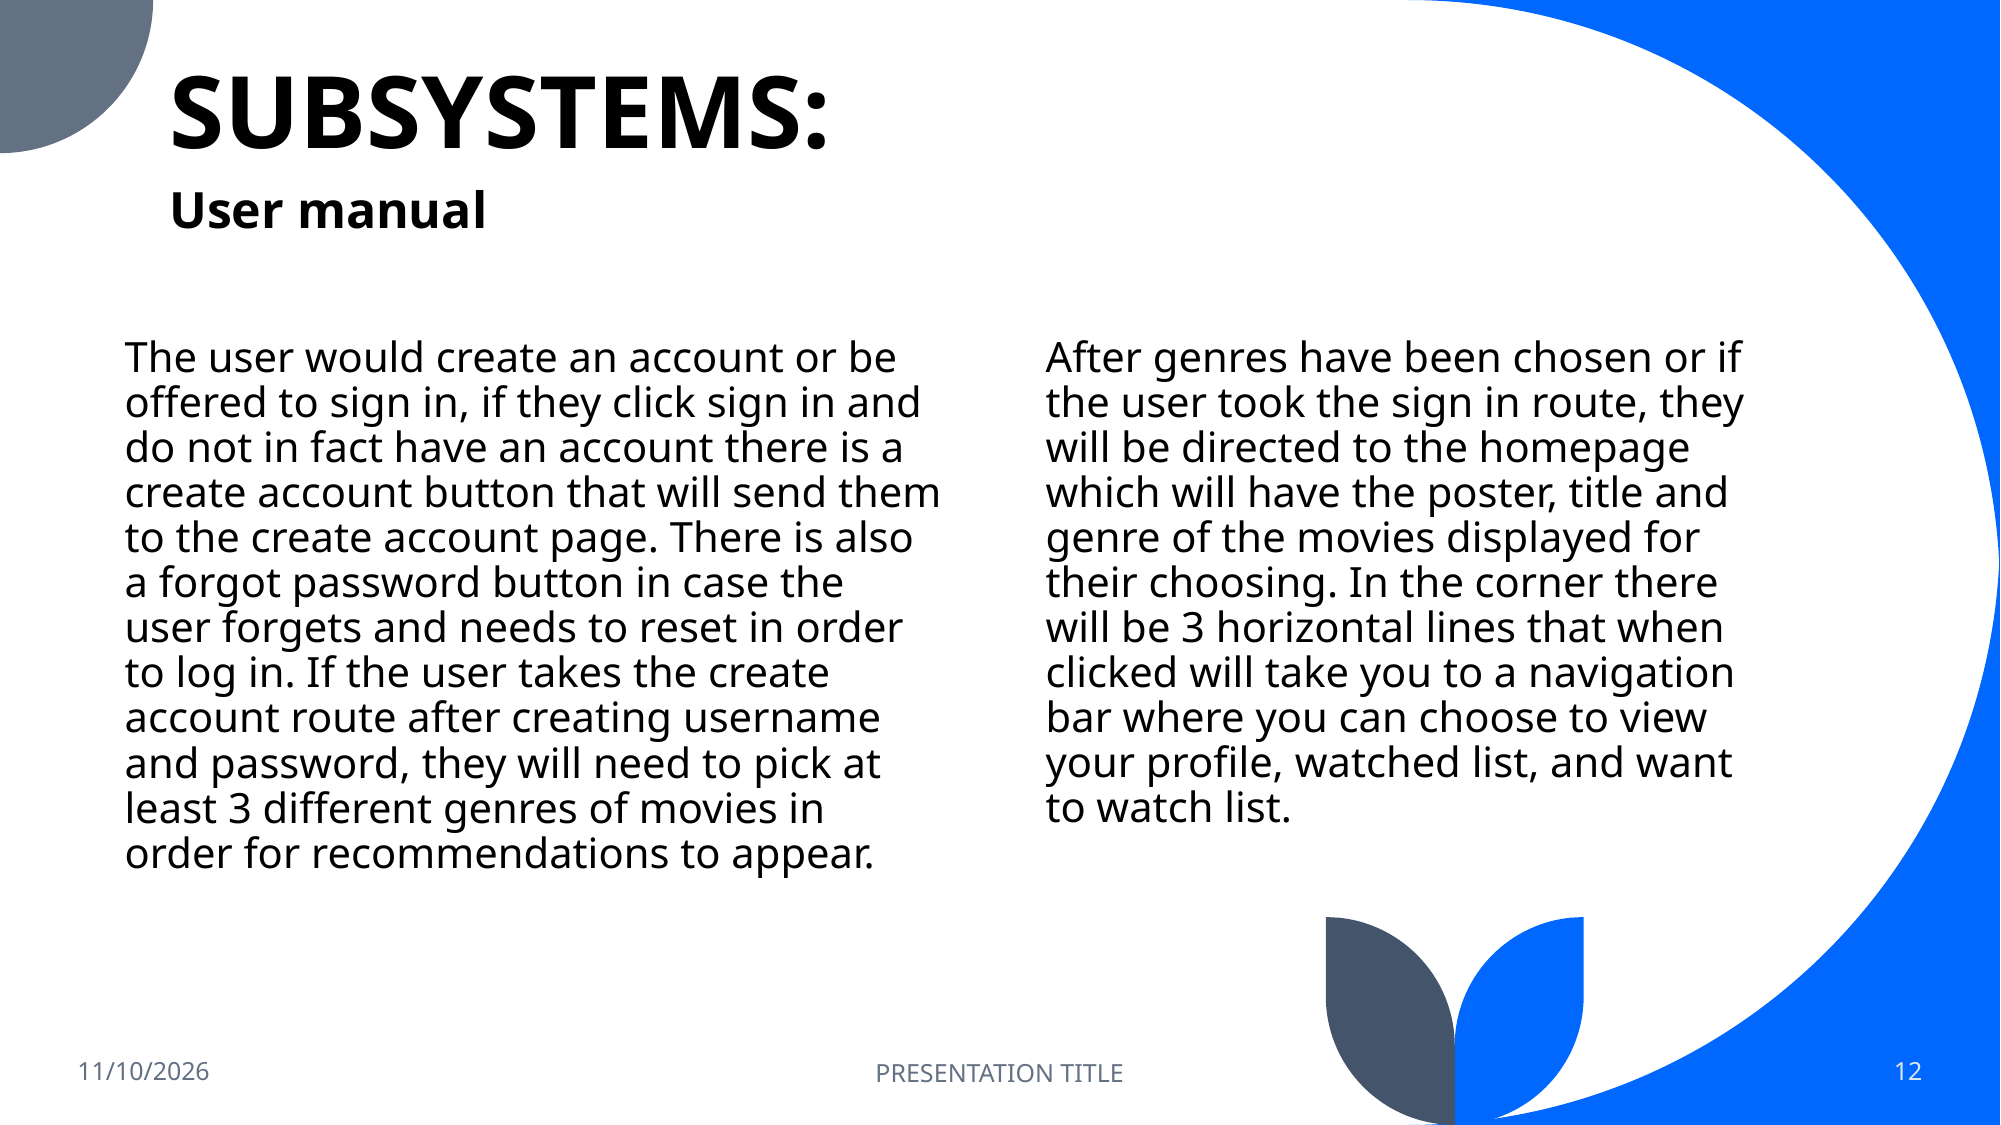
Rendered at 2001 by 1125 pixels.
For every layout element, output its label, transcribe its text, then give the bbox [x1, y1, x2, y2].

title SUBSYSTEMS: [154, 0, 1759, 178]
footer PRESENTATION TITLE [662, 1042, 1338, 1103]
list After genres have been chosen or if the user took the sign in route, they will be directed to the homepage which will have the poster, title and genre of the movies displayed for their choosing. In the corner there will be 3 horizontal lines that when clicked will take you to a navigation bar where you can choose to view your profile, watched list, and want to watch list. [1030, 328, 1796, 879]
list The user would create an account or be offered to sign in, if they click sign in and do not in fact have an account there is a create account button that will send them to the create account page. There is also a forgot password button in case the user forgets and needs to reset in order to log in. If the user takes the create account route after creating username and password, they will need to pick at least 3 different genres of movies in order for recommendations to appear. [109, 328, 957, 972]
slide_number 12 [1665, 1042, 1938, 1103]
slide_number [62, 1042, 513, 1103]
list User manual [154, 177, 920, 264]
